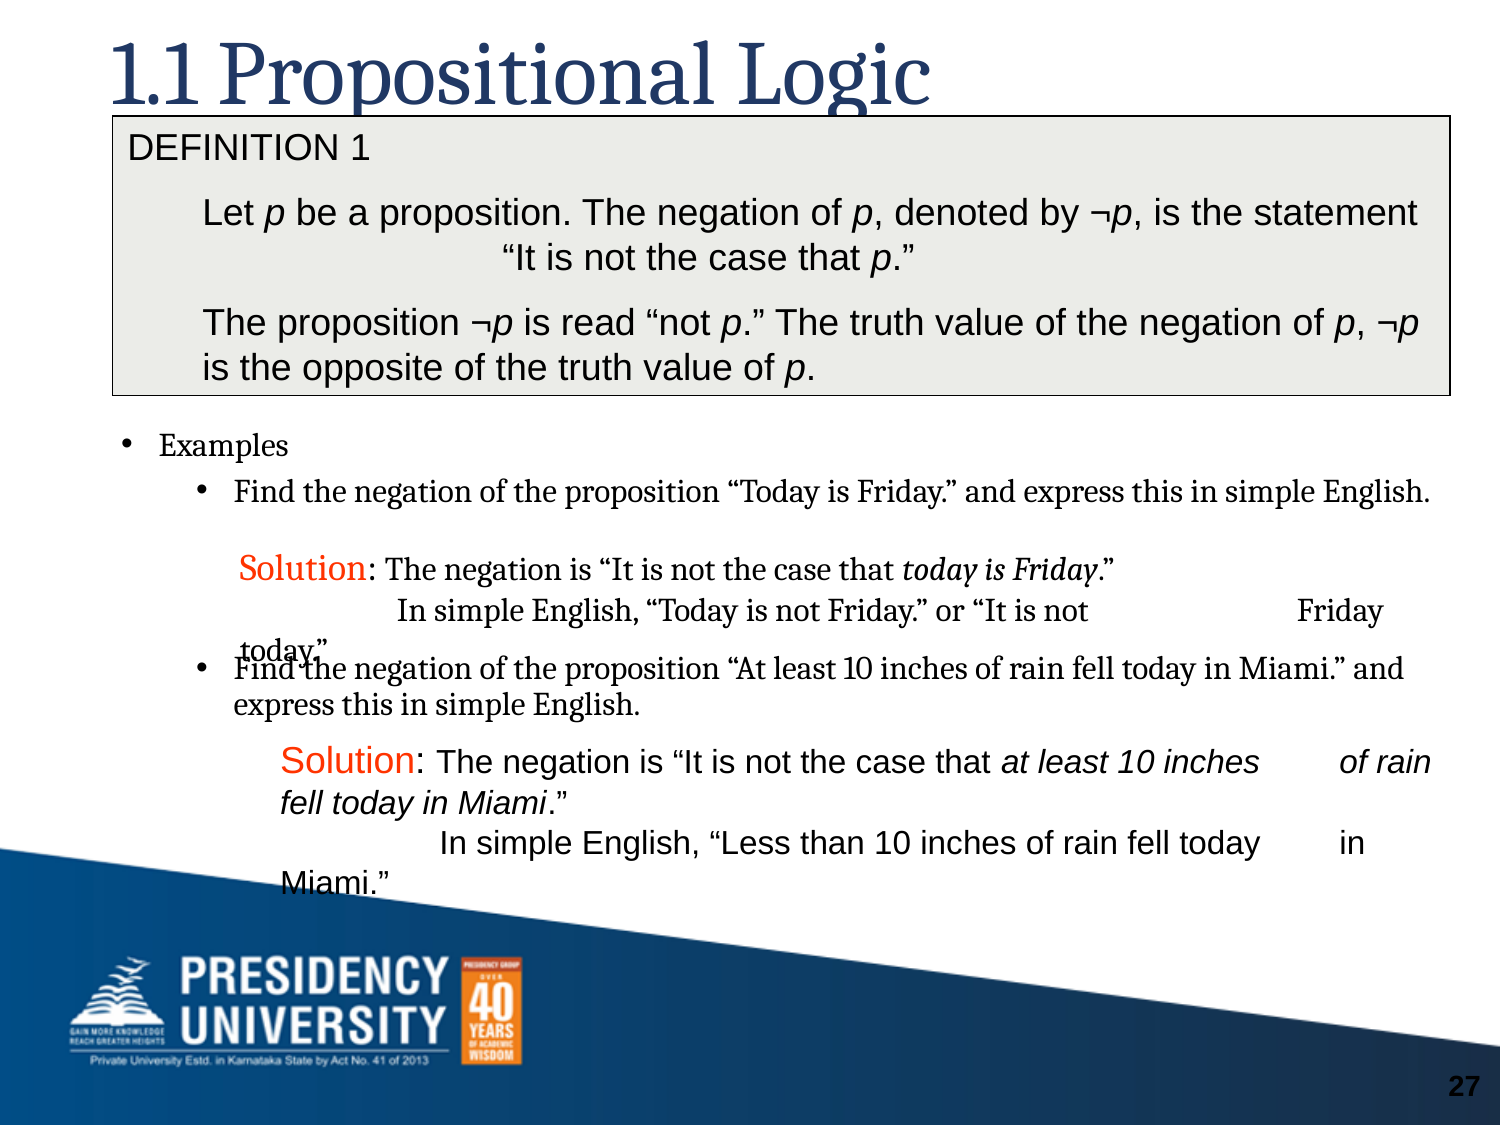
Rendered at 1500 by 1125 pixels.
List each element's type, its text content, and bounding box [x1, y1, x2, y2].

text_box Solution: The negation is “It is not the case that at least 10 inches of rain fell today in Miami.” In simple English, “Less than 10 inches of rain fell today in Miami.” [265, 729, 1457, 909]
slide_number 27 [1158, 1054, 1496, 1115]
text_box Solution: The negation is “It is not the case that today is Friday.” In simple English, “Today is not Friday.” or “It is not Friday today.” [225, 536, 1457, 676]
title 1.1 Propositional Logic [96, 6, 1391, 143]
picture [0, 845, 1500, 1125]
list Examples Find the negation of the proposition “Today is Friday.” and express this in simple English. Find the negation of the proposition “At least 10 inches of rain fell today in Miami.” and express this in simple English. [106, 419, 1457, 876]
text_box DEFINITION 1 Let p be a proposition. The negation of p, denoted by ¬p, is the statement “It is not the case that p.” The proposition ¬p is read “not p.” The truth value of the negation of p, ¬p is the opposite of the truth value of p. [112, 115, 1450, 396]
